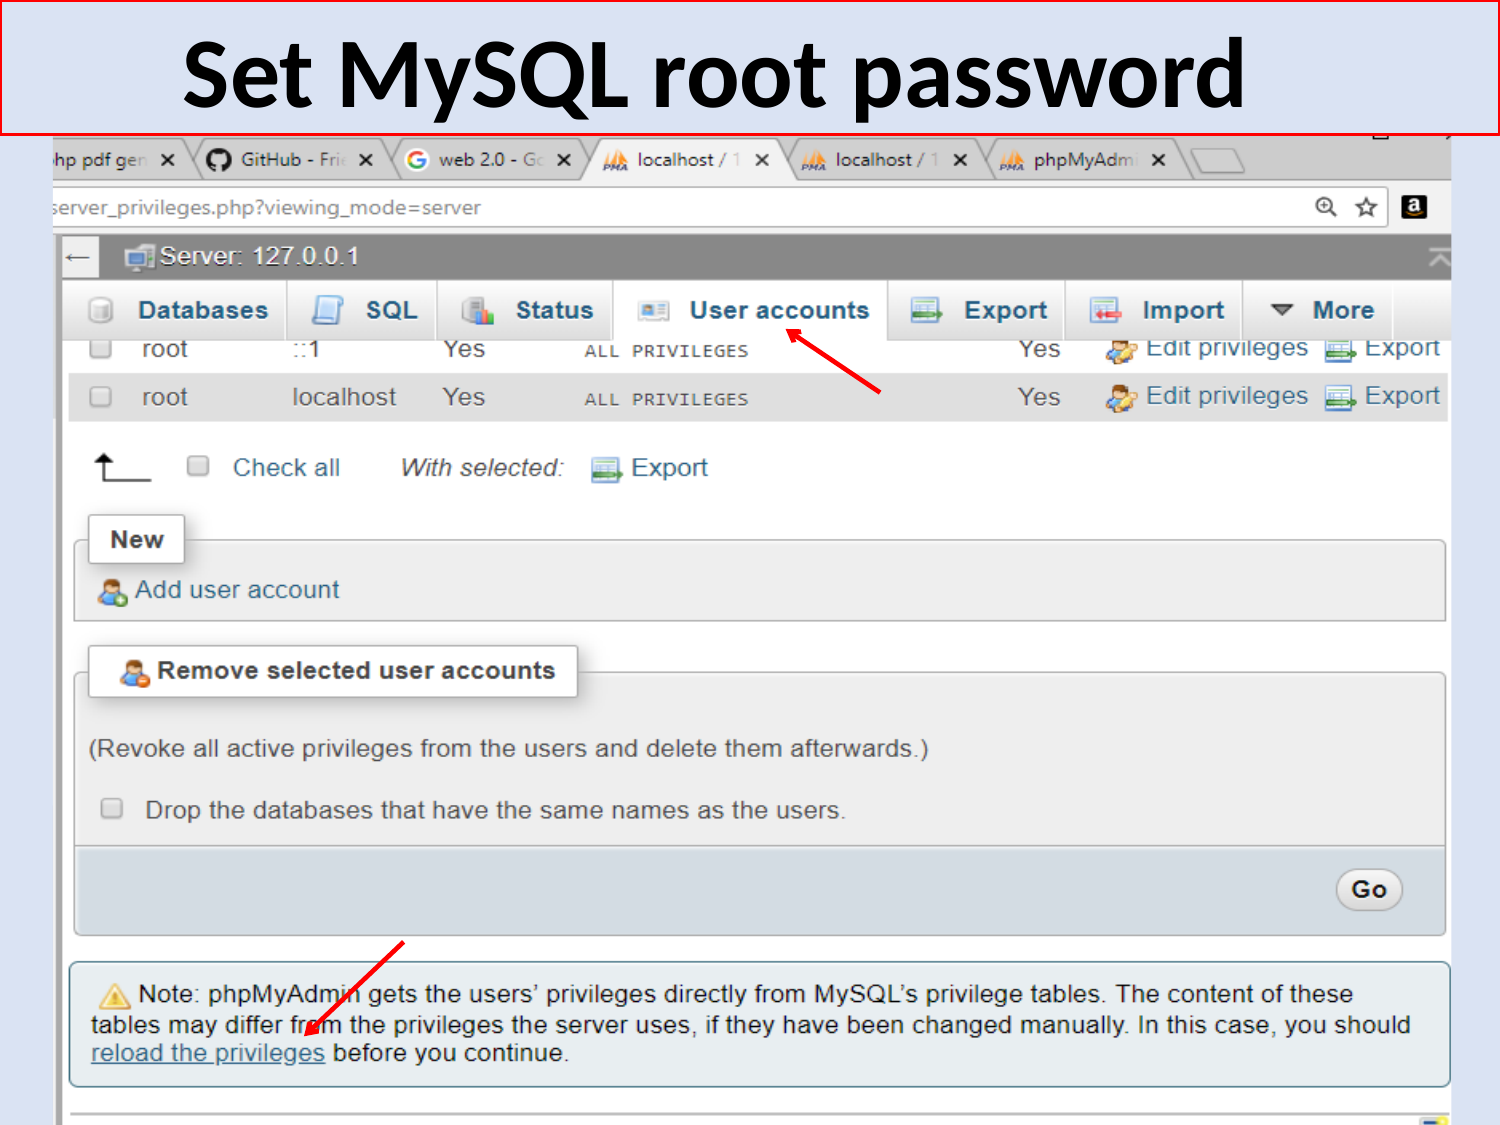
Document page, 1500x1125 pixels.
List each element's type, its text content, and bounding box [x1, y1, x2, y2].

picture [52, 136, 1452, 1125]
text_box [785, 328, 881, 393]
text_box Set MySQL root password [0, 0, 1500, 135]
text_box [303, 941, 404, 1037]
